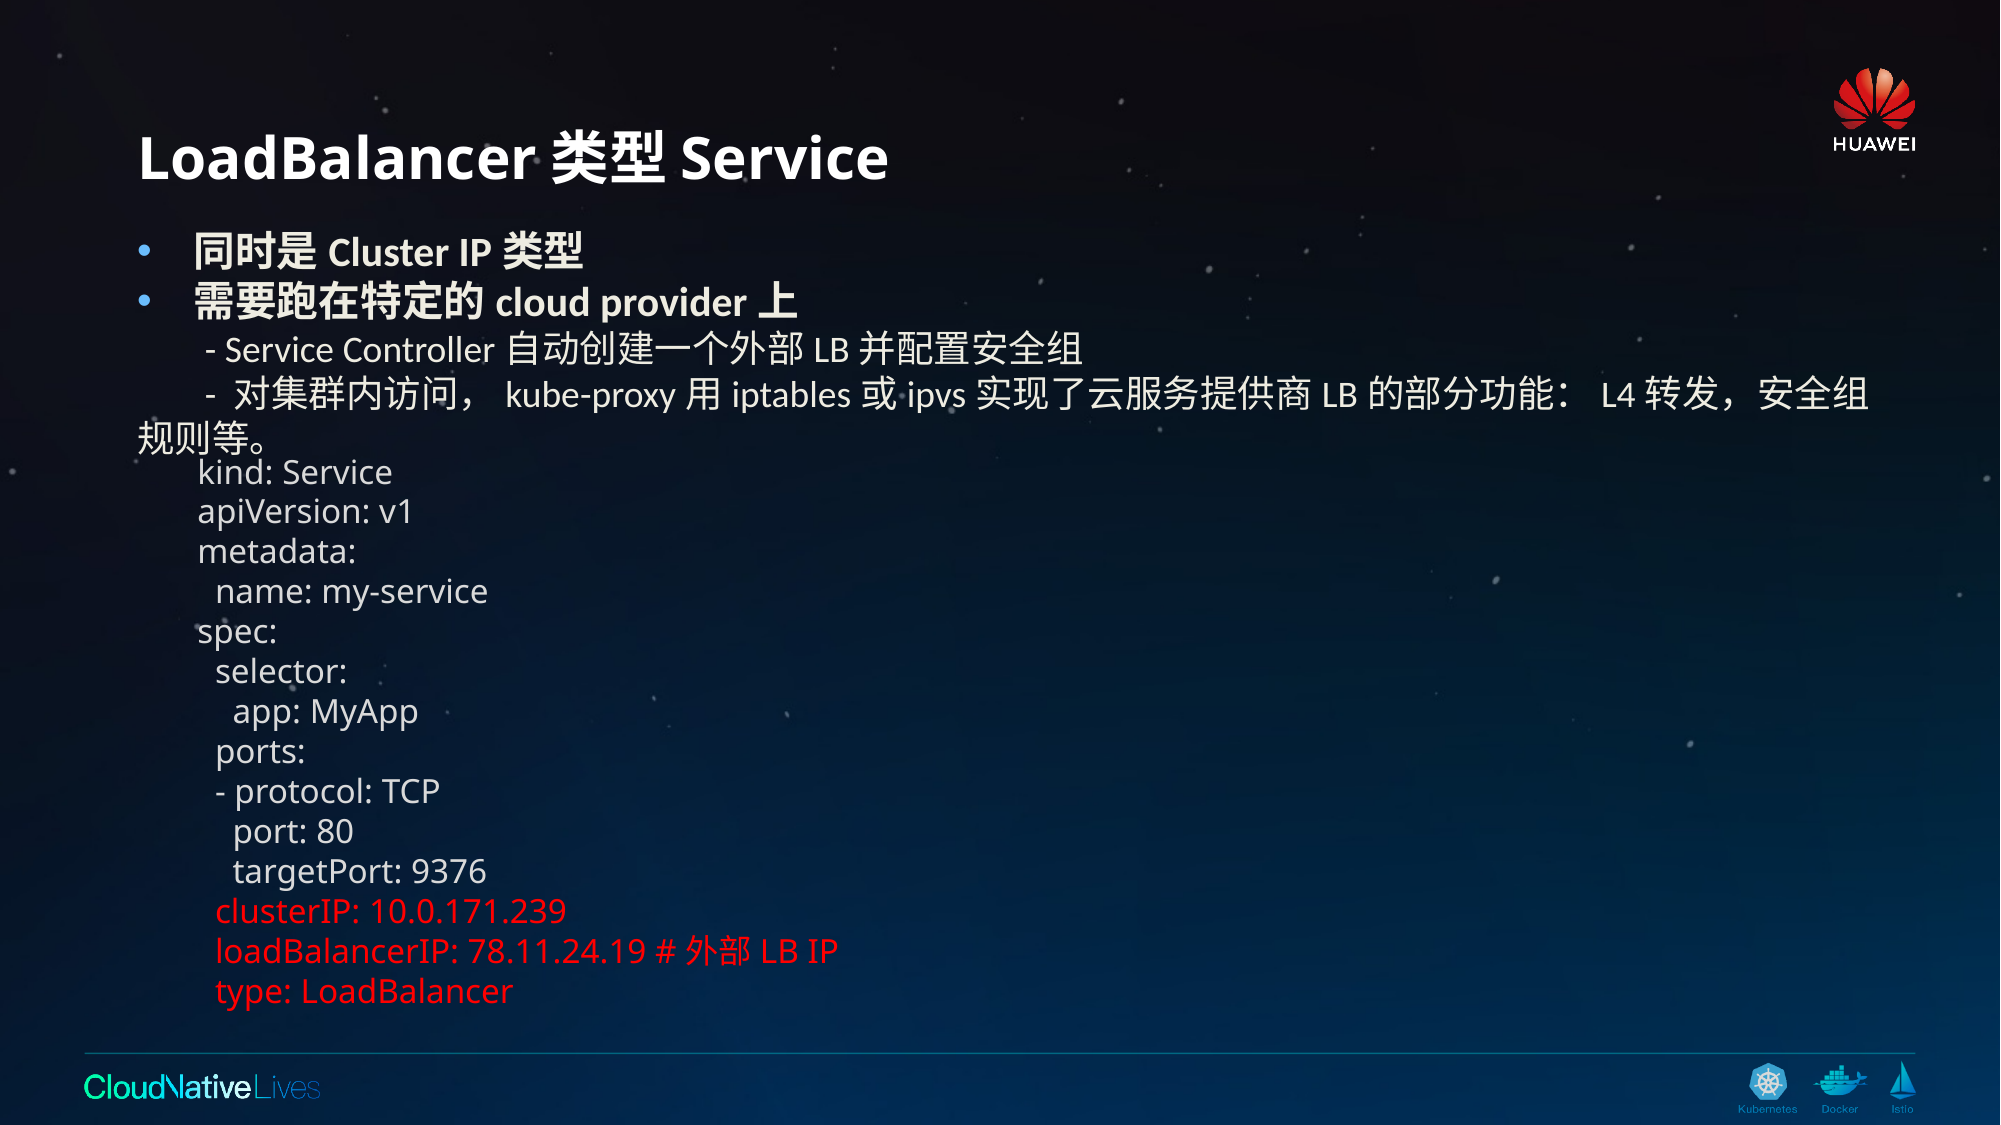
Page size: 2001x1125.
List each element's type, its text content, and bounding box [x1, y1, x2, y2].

text_box 同时是Cluster IP类型 需要跑在特定的cloud provider上 - Service Controller自动创建一个外部LB并配置安全组 - 对集群内访问，kube-proxy用iptables或ipvs实现了云服务提供商LB的部分功能：L4转发，安全组规则等。 [122, 217, 1920, 468]
text_box kind: Service apiVersion: v1 metadata: name: my-service spec: selector: app: MyApp ports: - protocol: TCP port: 80 targetPort: 9376 clusterIP: 10.0.171.239 loadBalancerIP: 78.11.24.19 #外部LB IP type: LoadBalancer [182, 443, 985, 1017]
title LoadBalancer类型Service [122, 113, 1770, 200]
picture [0, 0, 2000, 1125]
